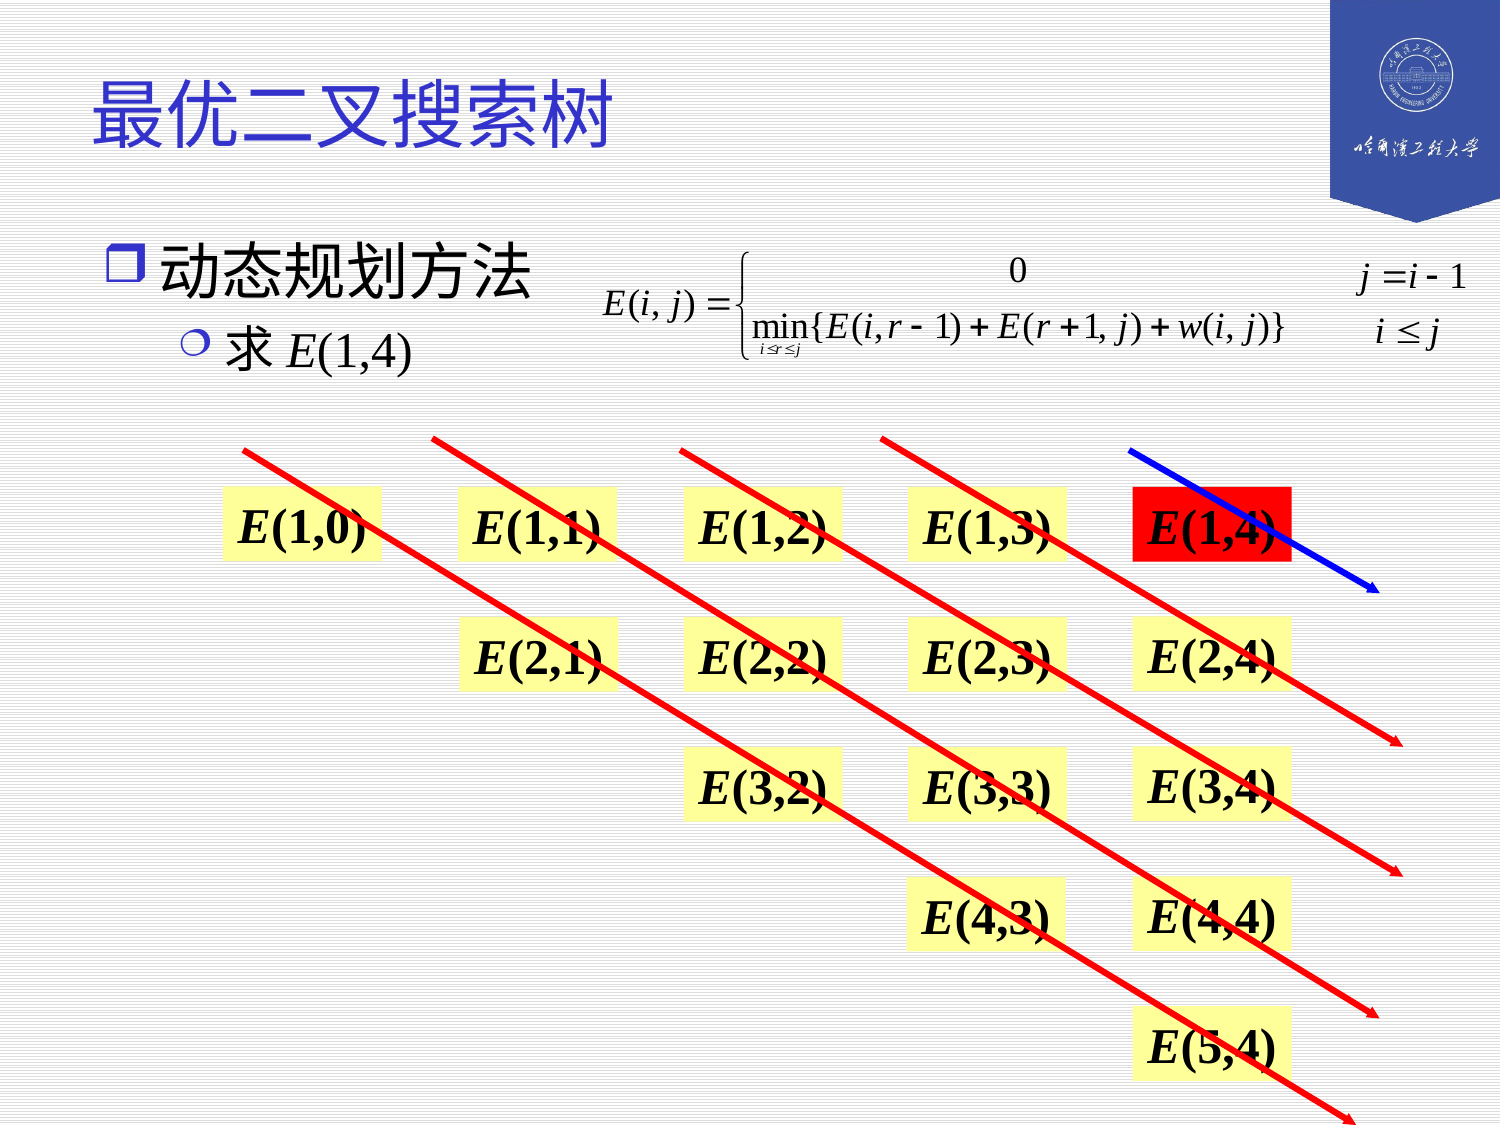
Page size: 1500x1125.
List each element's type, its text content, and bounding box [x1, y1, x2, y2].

title 最优二叉搜索树 [74, 37, 1351, 188]
picture [1330, 0, 1500, 223]
text_box E(3,3) [937, 746, 1068, 822]
text_box E(1,2) [683, 486, 843, 562]
text_box E(2,1) [459, 616, 619, 692]
text_box E(1,4) [1132, 486, 1292, 562]
text_box E(1,3) [908, 486, 1068, 562]
text_box E(1,1) [457, 486, 617, 562]
text_box [434, 439, 1380, 1019]
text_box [597, 245, 1469, 367]
text_box [245, 451, 1357, 1125]
text_box E(4,4) [1149, 876, 1292, 951]
text_box E(1,0) [222, 486, 382, 562]
text_box E(3,3) [908, 746, 1057, 822]
text_box E(5,4) [1162, 1006, 1292, 1081]
text_box E(3,4) [1132, 746, 1292, 821]
text_box [1131, 451, 1380, 594]
text_box E(5,4) [1132, 1006, 1281, 1081]
text_box [883, 439, 1404, 747]
text_box E(2,4) [1132, 616, 1292, 692]
list 动态规划方法 求E(1,4) [87, 224, 1363, 1026]
text_box E(3,2) [683, 746, 843, 822]
text_box E(2,2) [683, 616, 843, 692]
text_box E(4,3) [906, 876, 1066, 952]
text_box [682, 451, 1404, 877]
text_box E(2,3) [908, 616, 1068, 692]
text_box E(4,4) [1132, 876, 1267, 951]
